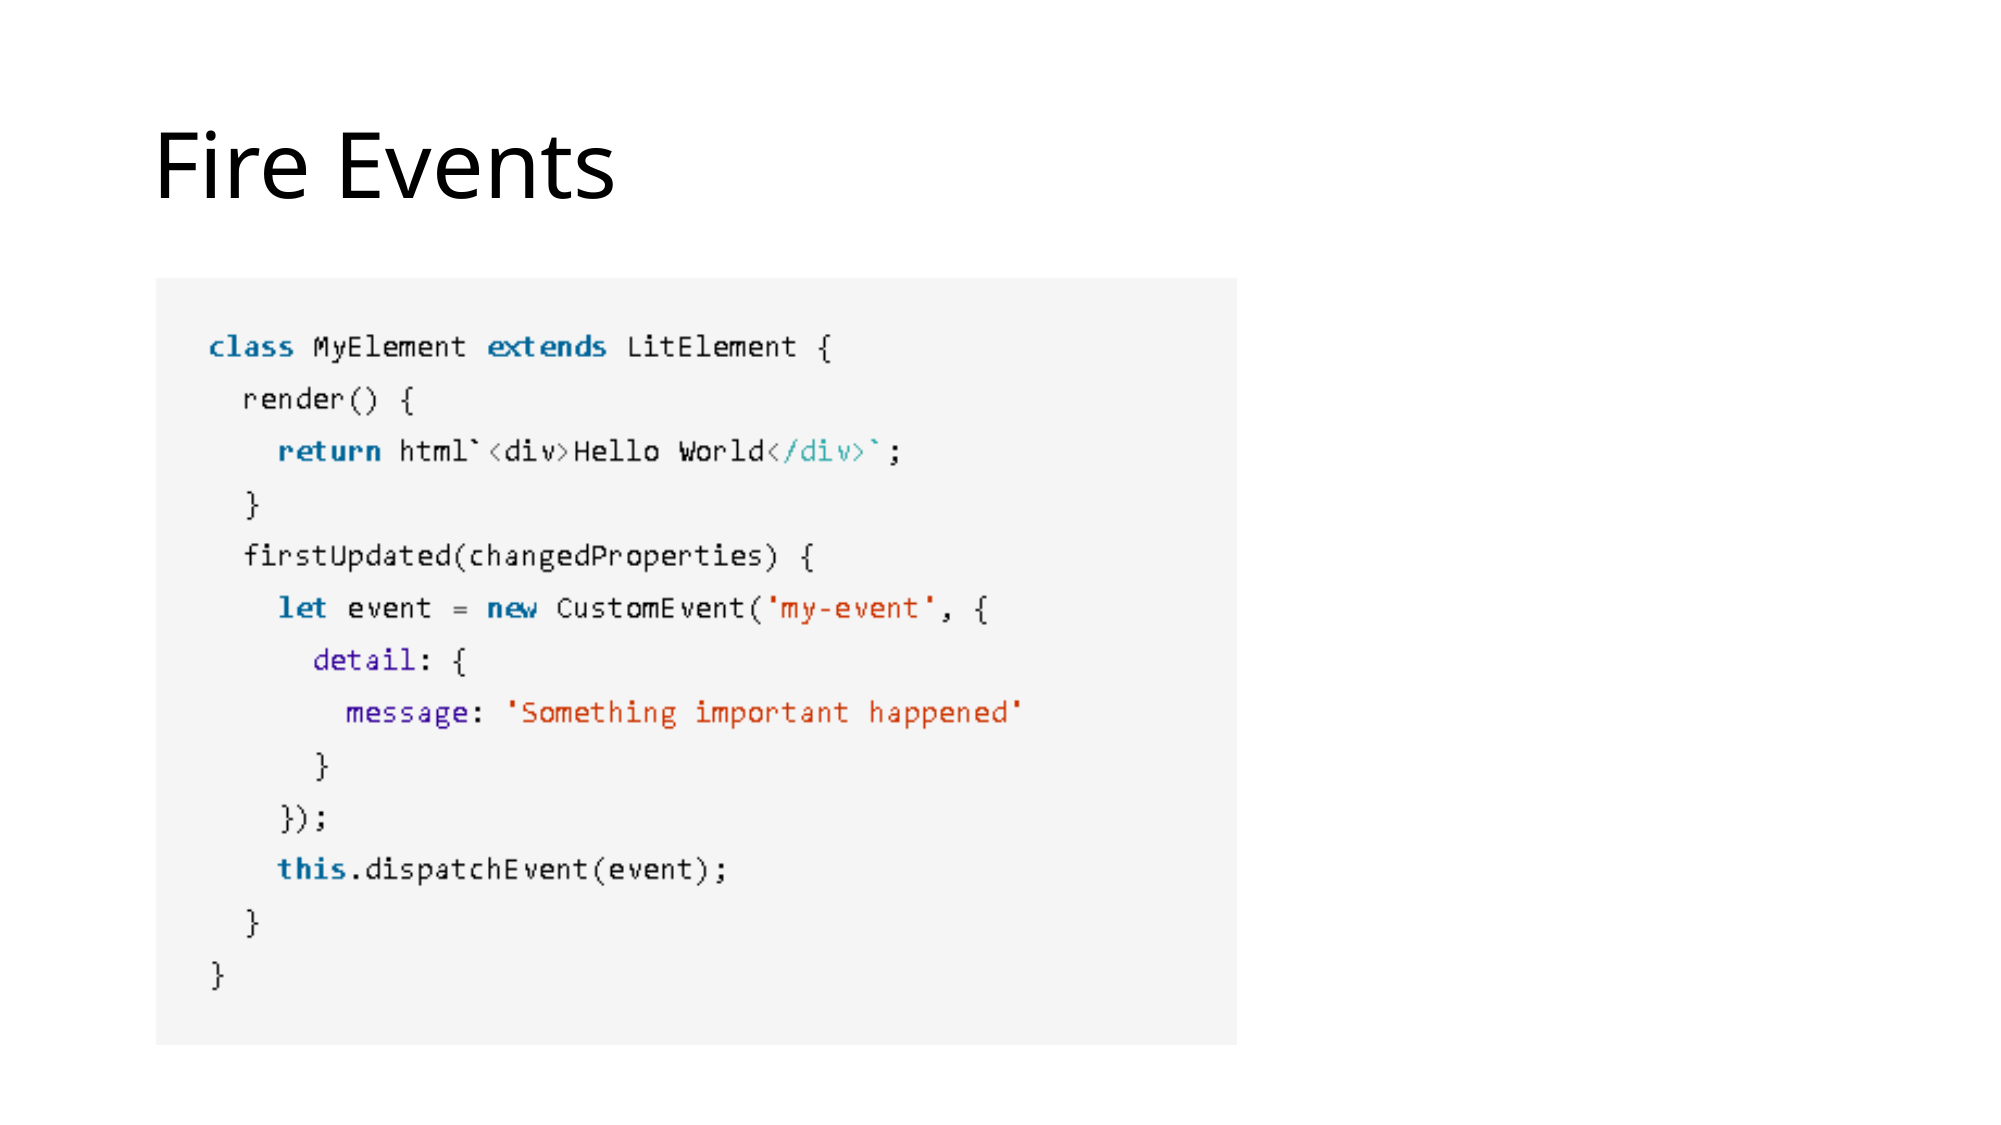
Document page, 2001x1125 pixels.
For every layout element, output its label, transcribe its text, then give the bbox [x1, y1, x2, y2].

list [137, 259, 1237, 1045]
title Fire Events [137, 59, 1863, 278]
